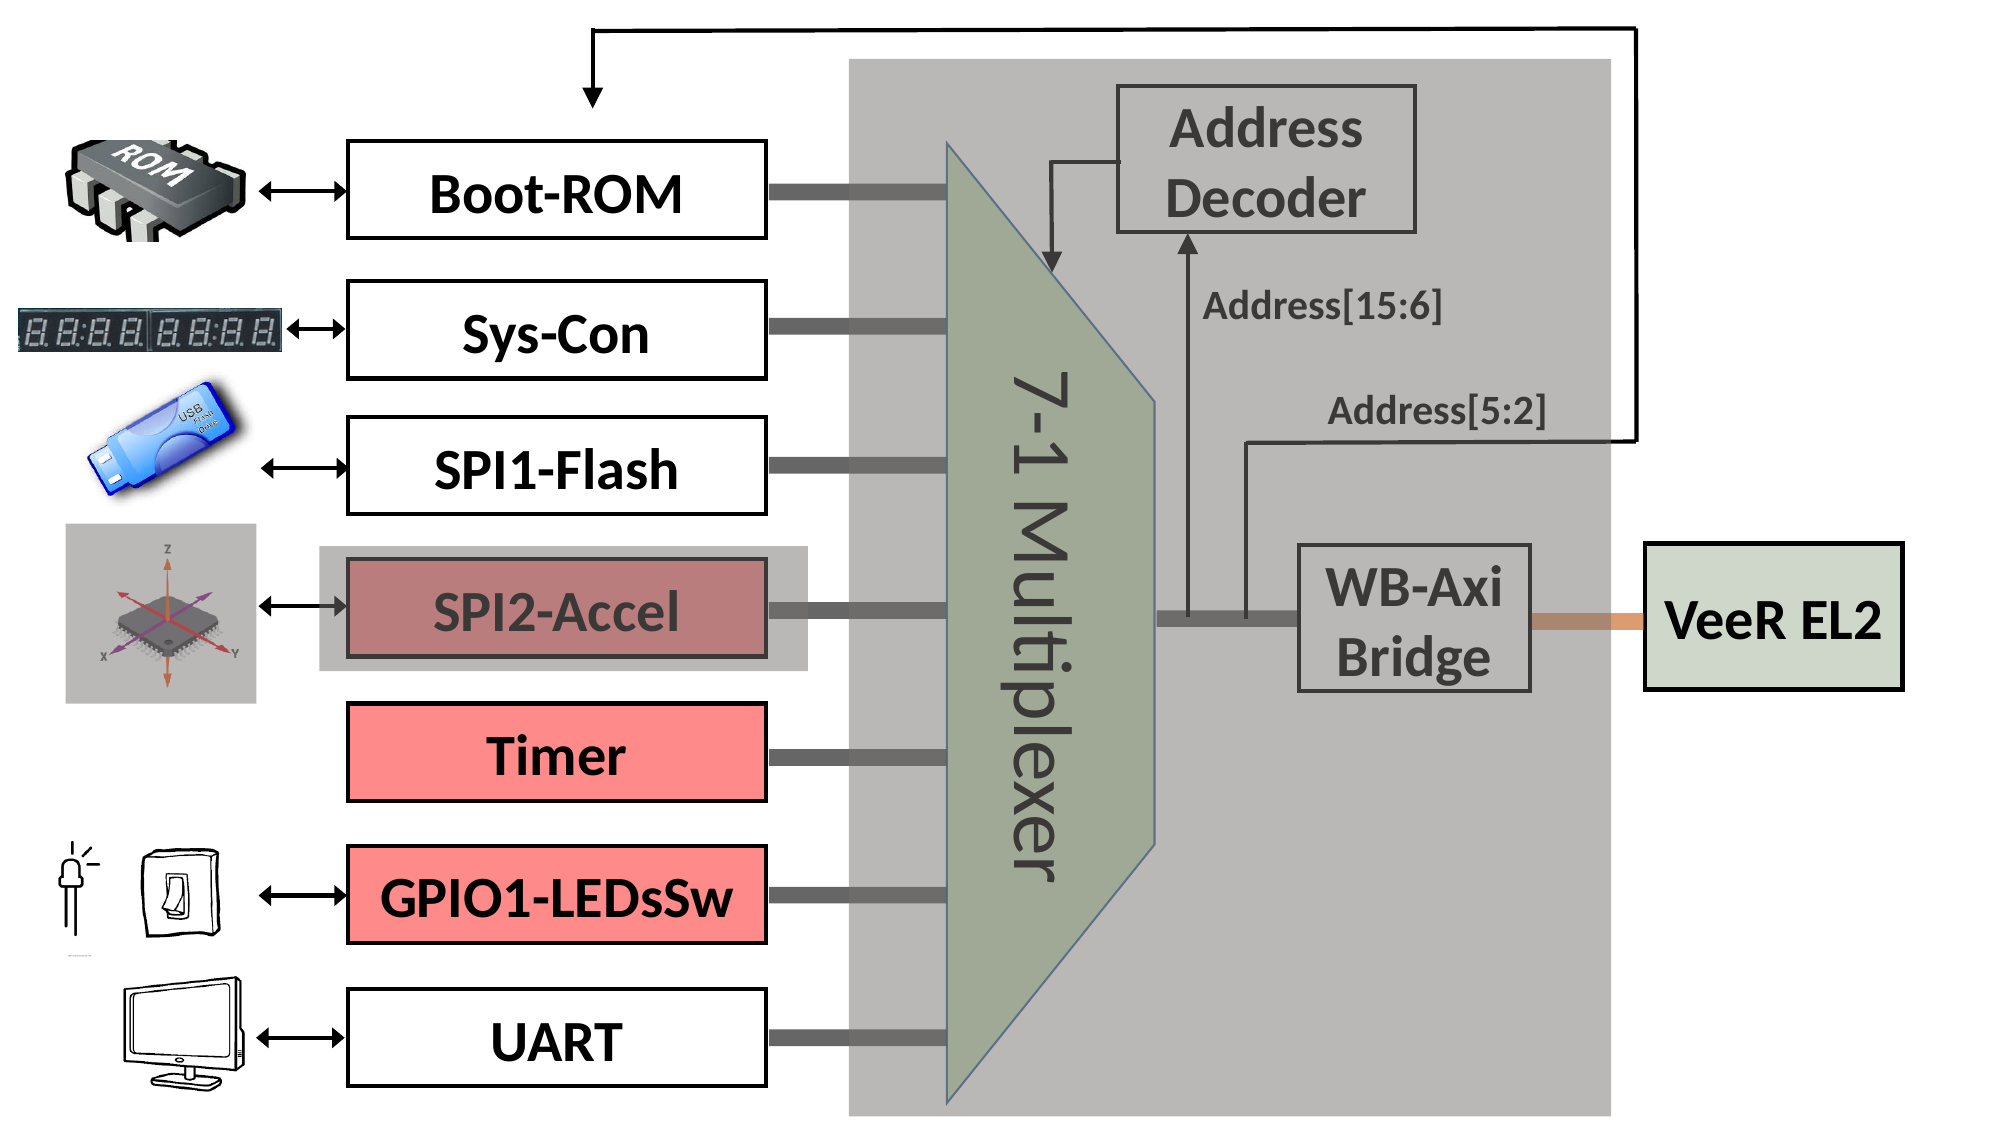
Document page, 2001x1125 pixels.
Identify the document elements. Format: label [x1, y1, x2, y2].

text_box [7, 28, 1903, 1117]
